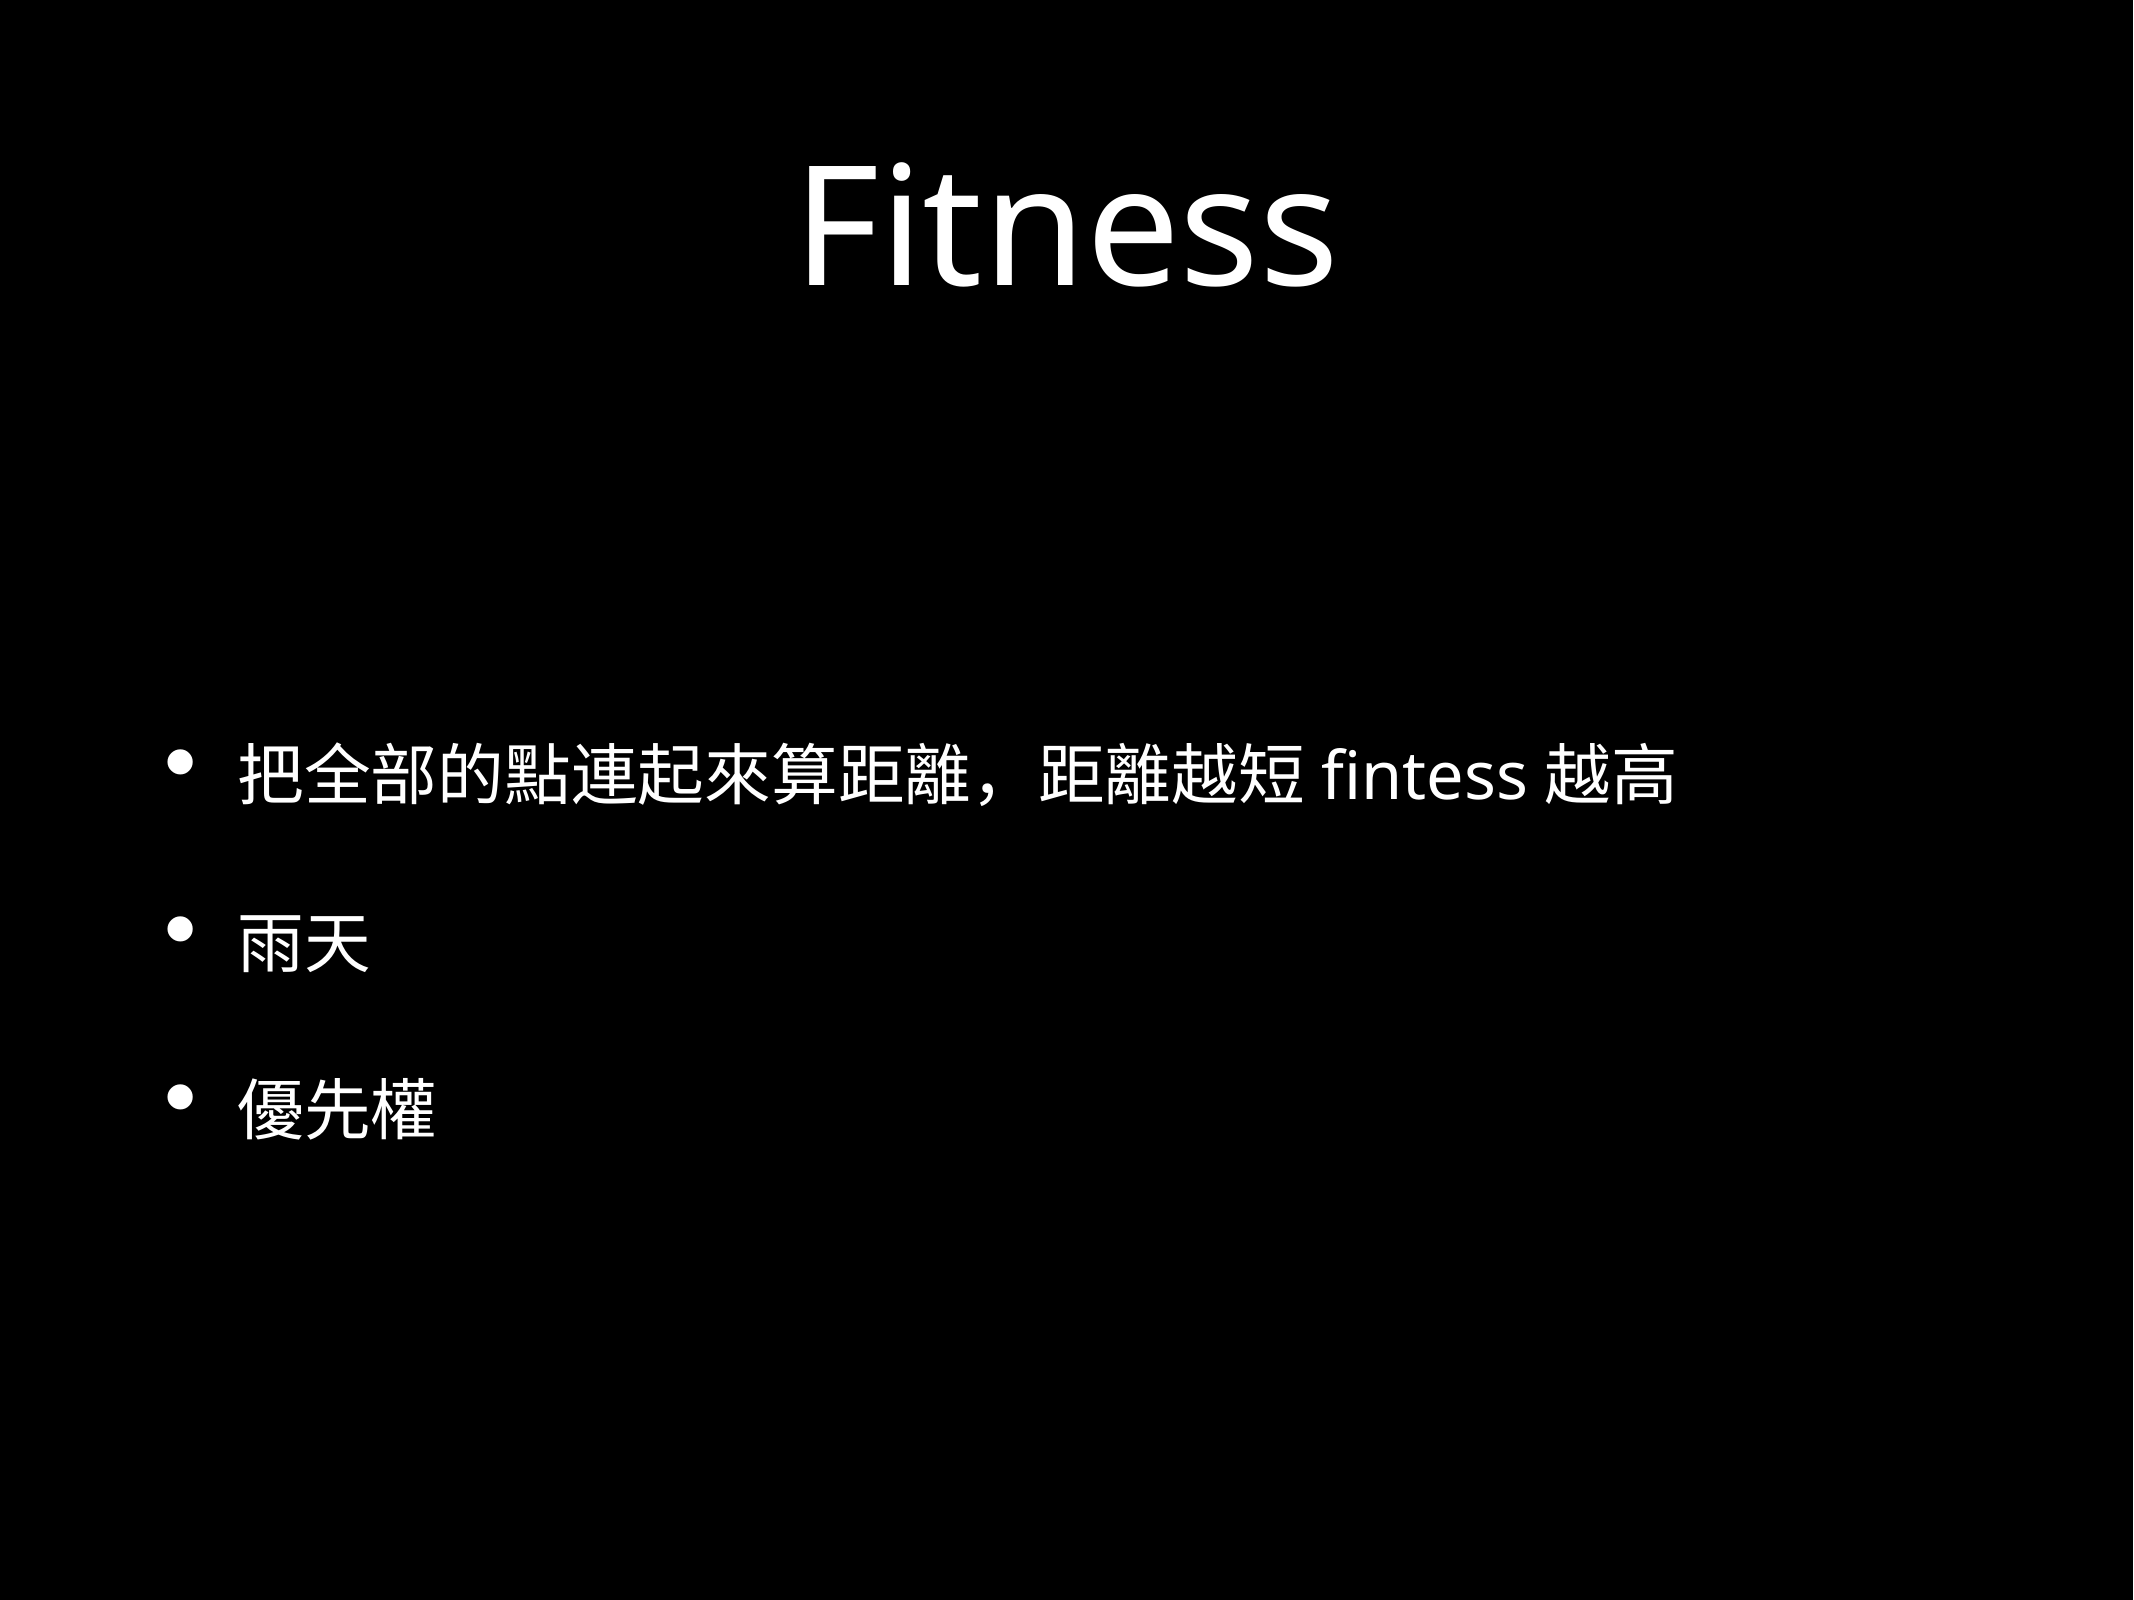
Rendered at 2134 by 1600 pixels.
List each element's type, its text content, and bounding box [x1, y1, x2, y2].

list 把全部的點連起來算距離，距離越短fintess越高 雨天 優先權 [155, 424, 1978, 1457]
title Fitness [155, 41, 1978, 397]
